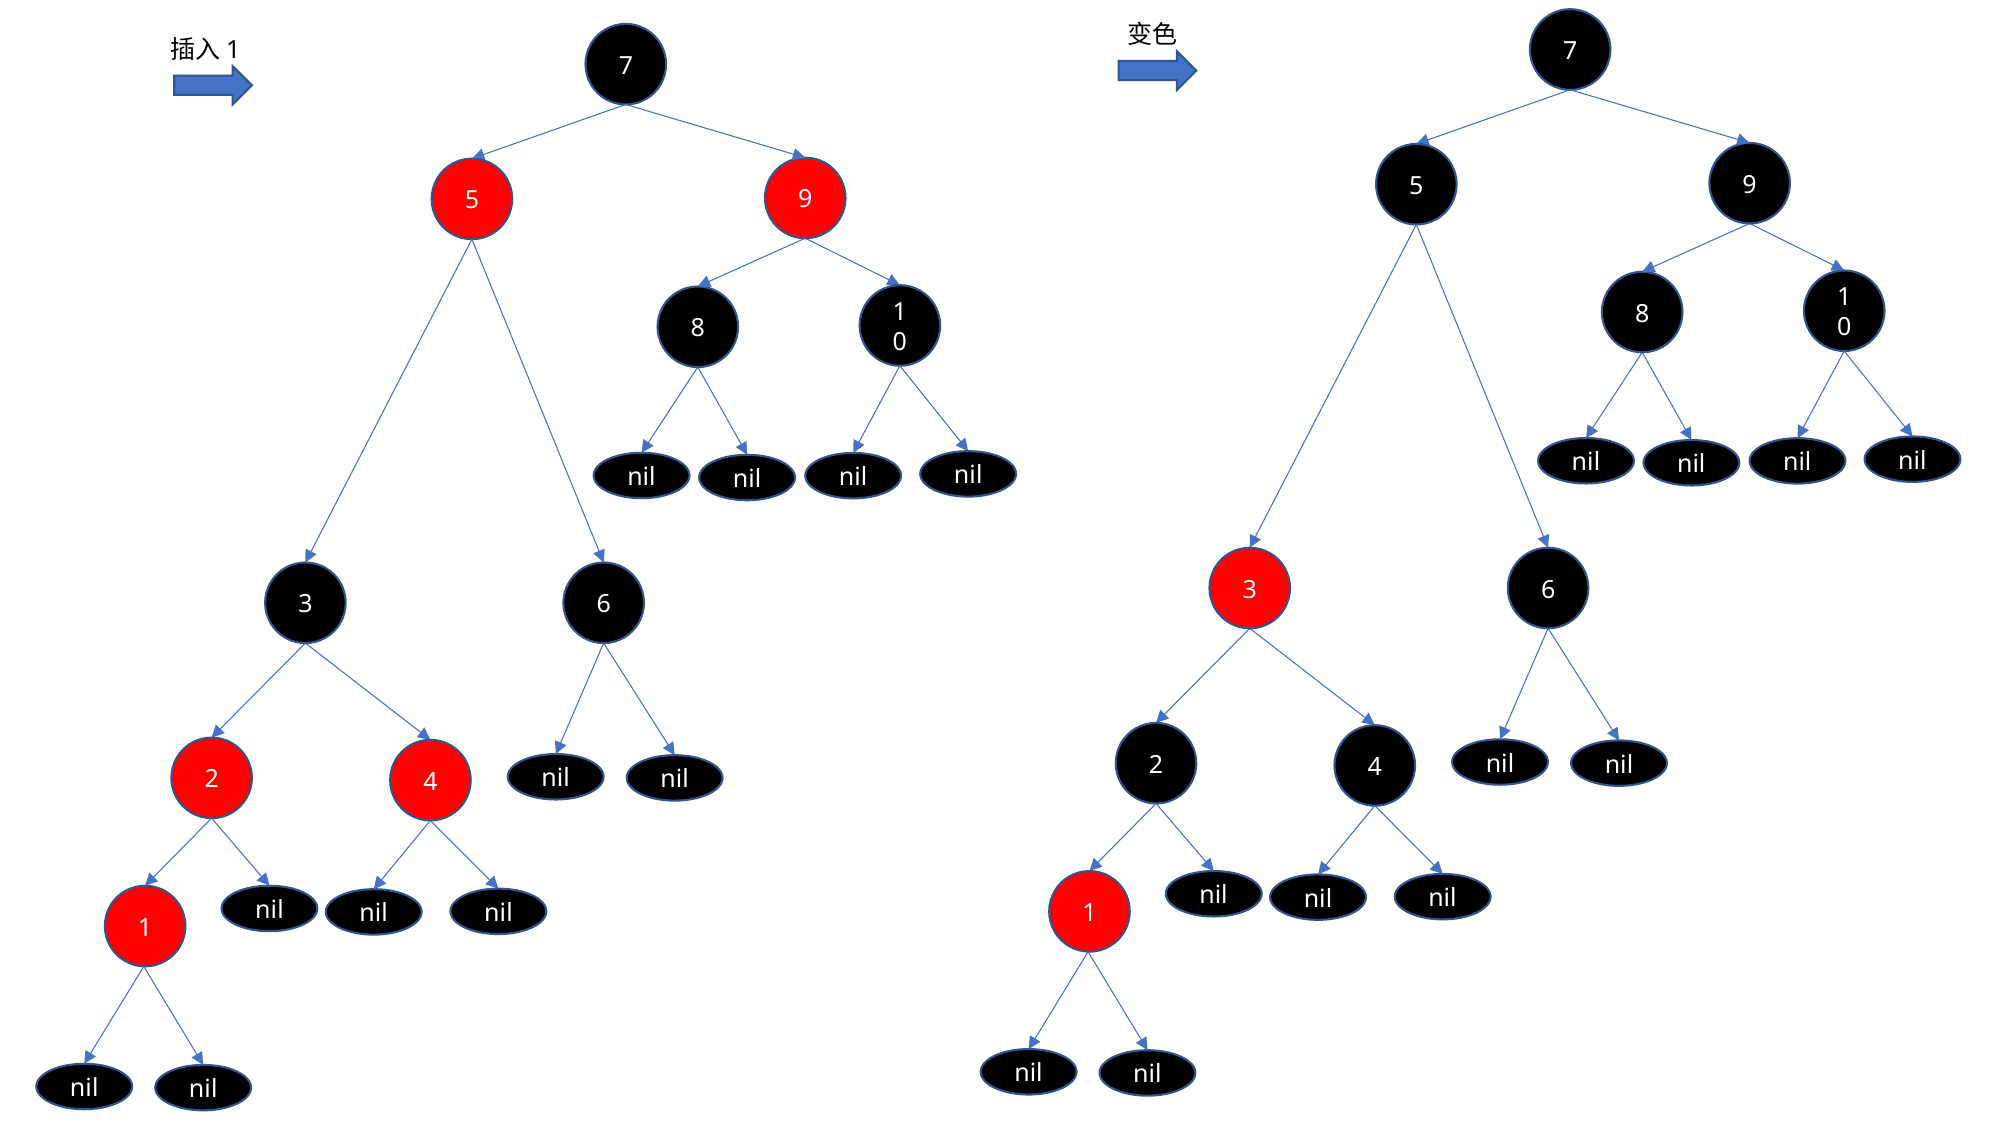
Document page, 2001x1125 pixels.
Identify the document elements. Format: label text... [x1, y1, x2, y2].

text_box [1570, 89, 1750, 143]
text_box 插入1 [155, 26, 256, 72]
text_box nil [1451, 738, 1550, 786]
text_box 4 [1333, 724, 1417, 805]
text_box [143, 966, 204, 1065]
text_box nil [1748, 437, 1847, 485]
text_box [1318, 805, 1375, 875]
text_box nil [449, 887, 548, 936]
text_box 9 [763, 156, 847, 238]
text_box 8 [1600, 270, 1684, 352]
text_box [305, 643, 431, 740]
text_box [212, 818, 270, 886]
text_box 7 [1528, 8, 1612, 89]
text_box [1500, 628, 1548, 740]
text_box nil [35, 1062, 134, 1111]
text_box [1586, 352, 1643, 439]
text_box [806, 238, 900, 286]
text_box nil [1570, 739, 1668, 787]
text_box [1089, 803, 1156, 871]
text_box nil [1863, 435, 1962, 483]
text_box 6 [562, 561, 646, 643]
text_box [431, 820, 499, 889]
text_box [1547, 628, 1619, 741]
text_box nil [919, 450, 1018, 498]
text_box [900, 365, 969, 452]
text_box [1844, 350, 1913, 437]
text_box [1416, 224, 1549, 548]
text_box nil [1164, 870, 1263, 918]
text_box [1642, 223, 1750, 272]
text_box nil [324, 888, 423, 936]
text_box nil [625, 754, 724, 802]
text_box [373, 820, 431, 890]
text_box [471, 239, 604, 563]
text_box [625, 104, 806, 158]
text_box nil [220, 884, 319, 933]
text_box 4 [389, 738, 472, 820]
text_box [603, 643, 675, 756]
text_box 2 [170, 736, 253, 818]
text_box 10 [858, 284, 942, 365]
text_box 7 [584, 22, 668, 104]
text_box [305, 239, 471, 563]
text_box 6 [1506, 546, 1590, 628]
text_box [1416, 89, 1571, 144]
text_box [1028, 951, 1089, 1049]
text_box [1156, 803, 1214, 871]
text_box nil [804, 451, 903, 500]
text_box 3 [1208, 546, 1292, 628]
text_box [1642, 352, 1692, 441]
text_box 8 [656, 285, 740, 367]
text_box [471, 104, 626, 159]
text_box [211, 643, 306, 738]
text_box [1797, 351, 1845, 439]
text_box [697, 367, 748, 455]
text_box nil [1393, 872, 1492, 921]
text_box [1088, 951, 1148, 1051]
text_box nil [1269, 873, 1368, 921]
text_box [697, 238, 806, 287]
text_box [641, 367, 698, 453]
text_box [84, 966, 144, 1064]
text_box 5 [1375, 142, 1458, 224]
text_box 1 [1048, 870, 1131, 951]
text_box [173, 63, 254, 108]
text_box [1249, 628, 1375, 726]
text_box nil [1642, 439, 1741, 487]
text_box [1155, 628, 1250, 723]
text_box nil [1098, 1049, 1197, 1097]
text_box 2 [1114, 721, 1198, 803]
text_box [145, 818, 212, 886]
text_box 9 [1708, 141, 1791, 223]
text_box nil [698, 453, 797, 502]
text_box nil [506, 753, 605, 801]
text_box 1 [103, 884, 187, 966]
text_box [555, 643, 604, 755]
text_box [1117, 48, 1198, 93]
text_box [1375, 805, 1443, 874]
text_box 变色 [1101, 11, 1192, 57]
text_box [853, 365, 900, 453]
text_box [1249, 224, 1416, 548]
text_box nil [1549, 437, 1635, 485]
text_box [1750, 223, 1845, 271]
text_box nil [154, 1063, 253, 1112]
text_box 10 [1802, 269, 1886, 351]
text_box nil [979, 1048, 1078, 1096]
text_box nil [604, 451, 691, 500]
text_box 3 [264, 561, 347, 643]
text_box 5 [430, 157, 514, 239]
